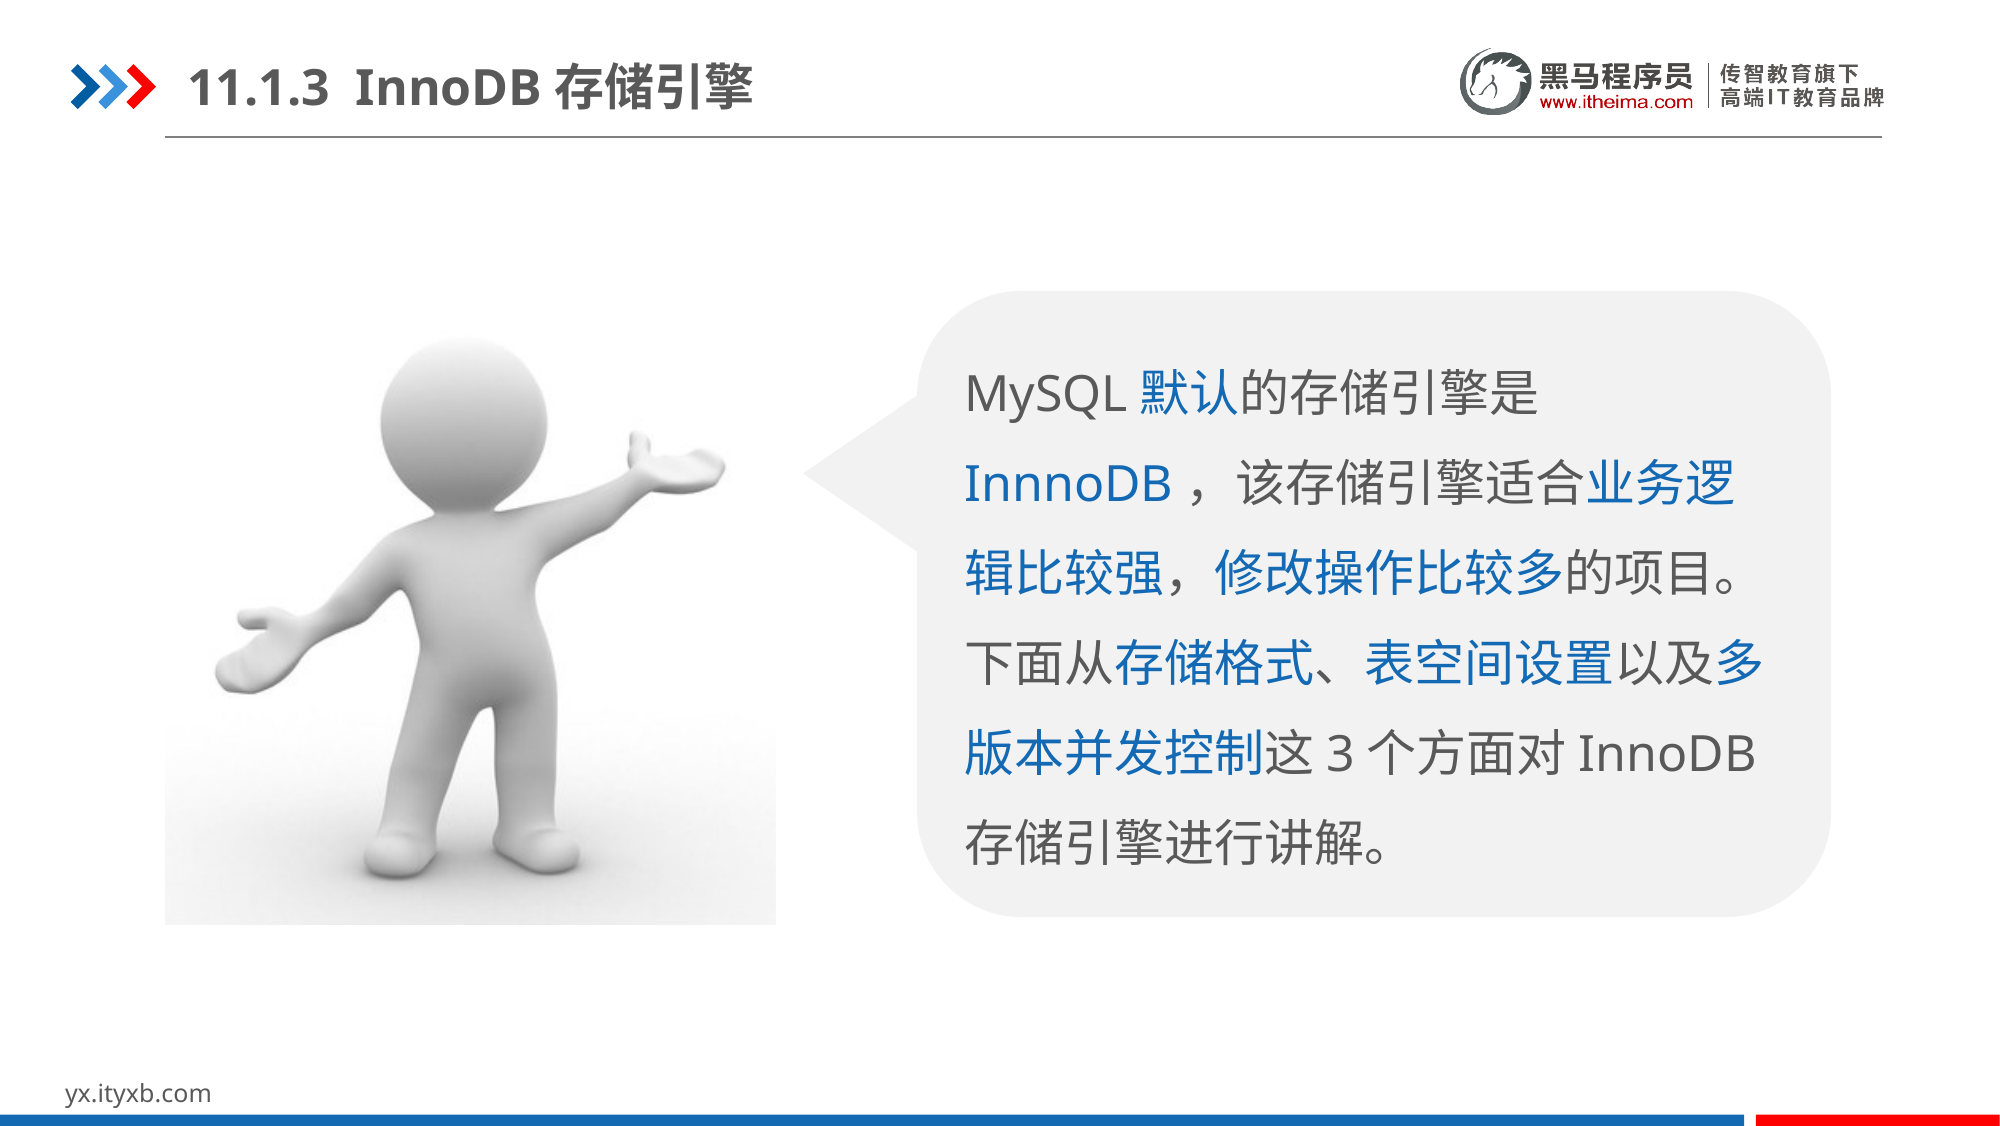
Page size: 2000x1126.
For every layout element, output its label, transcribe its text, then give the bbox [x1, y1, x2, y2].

text_box 11.1.3 InnoDB存储引擎 [187, 43, 906, 127]
picture [165, 267, 776, 925]
text_box MySQL默认的存储引擎是InnnoDB，该存储引擎适合业务逻辑比较强，修改操作比较多的项目。 下面从存储格式、表空间设置以及多版本并发控制这3个方面对InnoDB存储引擎进行讲解。 [949, 323, 1799, 879]
picture [1460, 48, 1887, 115]
text_box [800, 288, 1834, 920]
